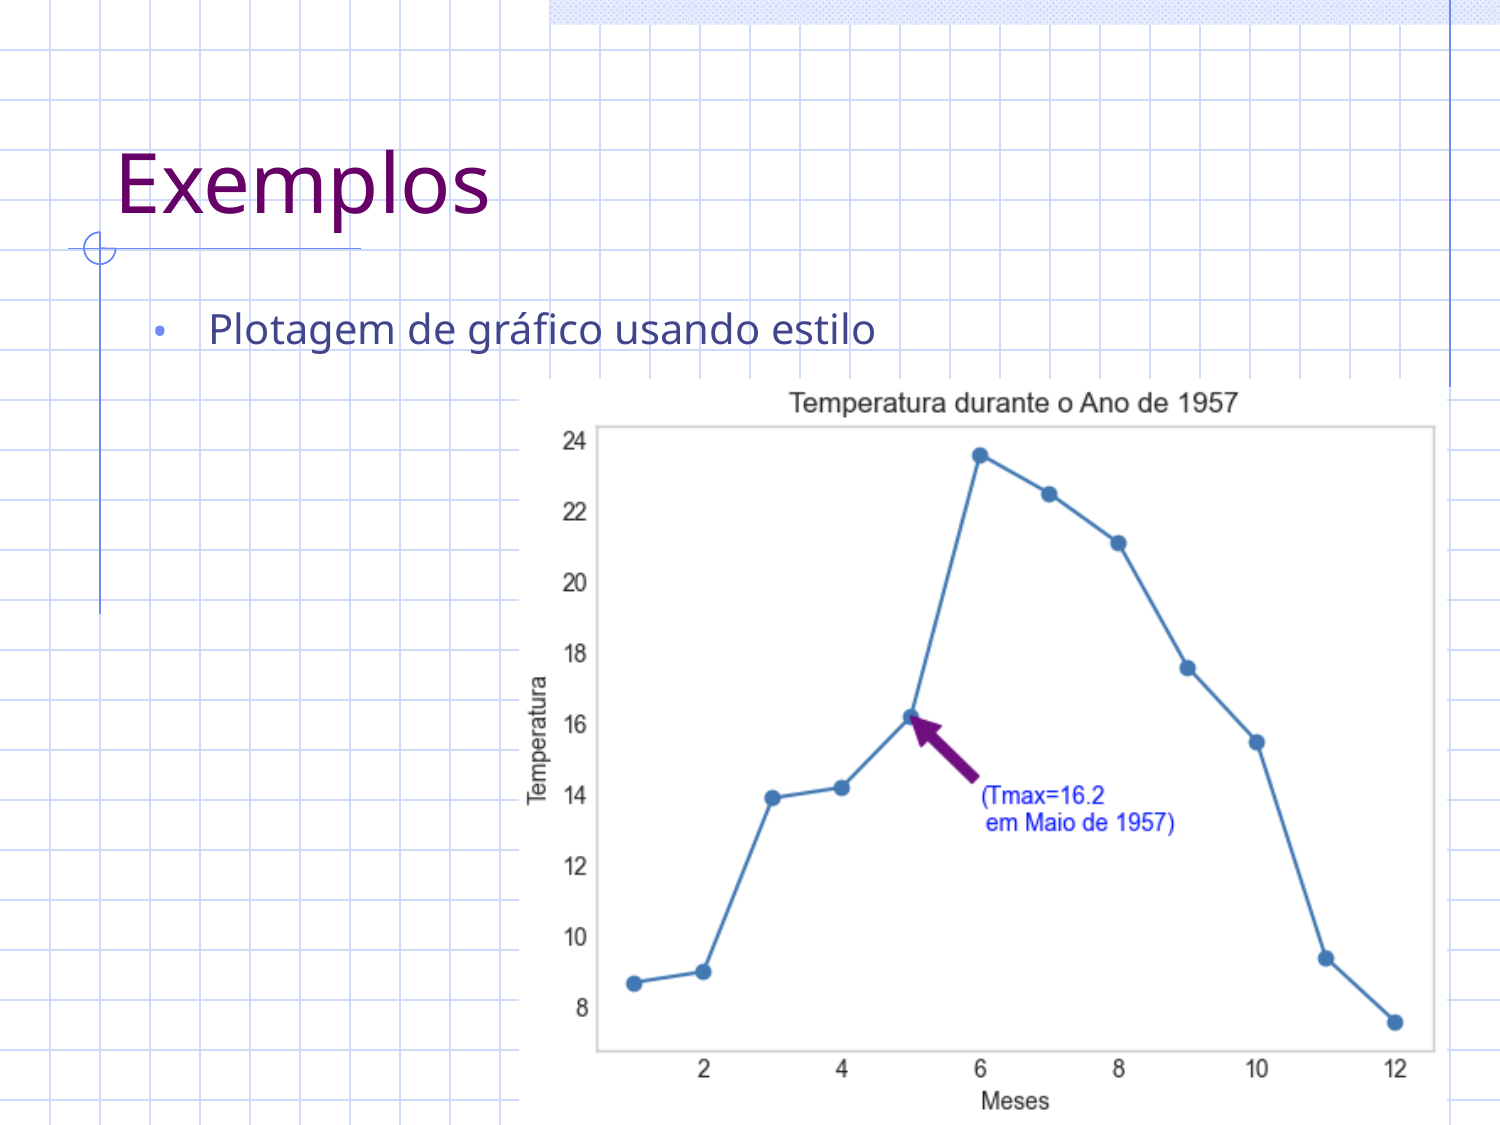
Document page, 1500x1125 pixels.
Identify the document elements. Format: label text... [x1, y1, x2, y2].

picture [519, 379, 1448, 1125]
picture [549, 0, 1449, 25]
picture [1451, 0, 1500, 25]
list Plotagem de gráfico usando estilo [137, 265, 1413, 941]
title Exemplos [99, 50, 1447, 238]
